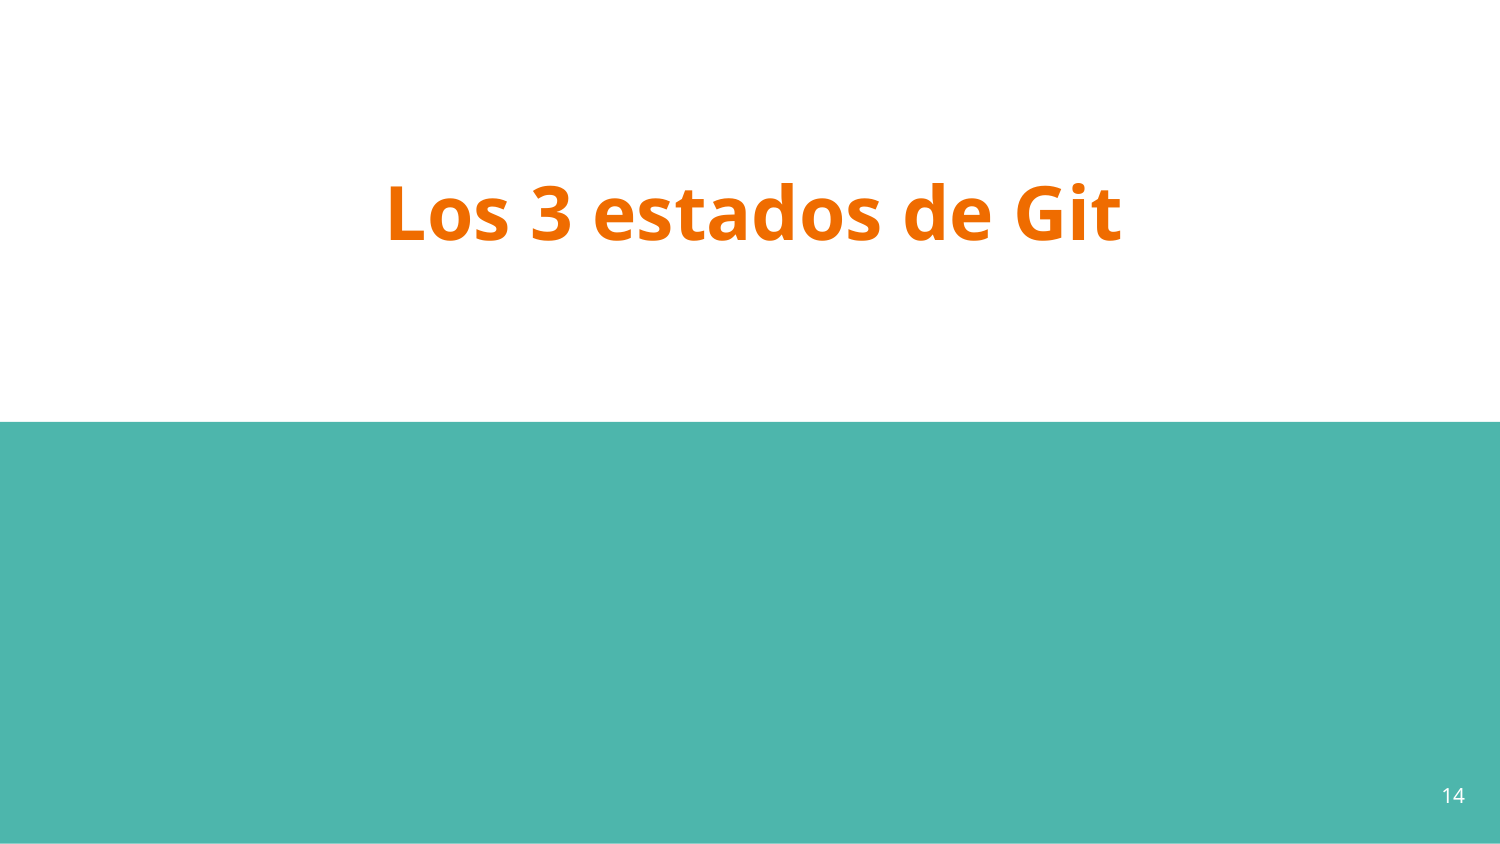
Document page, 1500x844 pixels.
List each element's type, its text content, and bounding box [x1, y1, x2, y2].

title Los 3 estados de Git [51, 133, 1458, 289]
slide_number ‹#› [1389, 764, 1480, 830]
